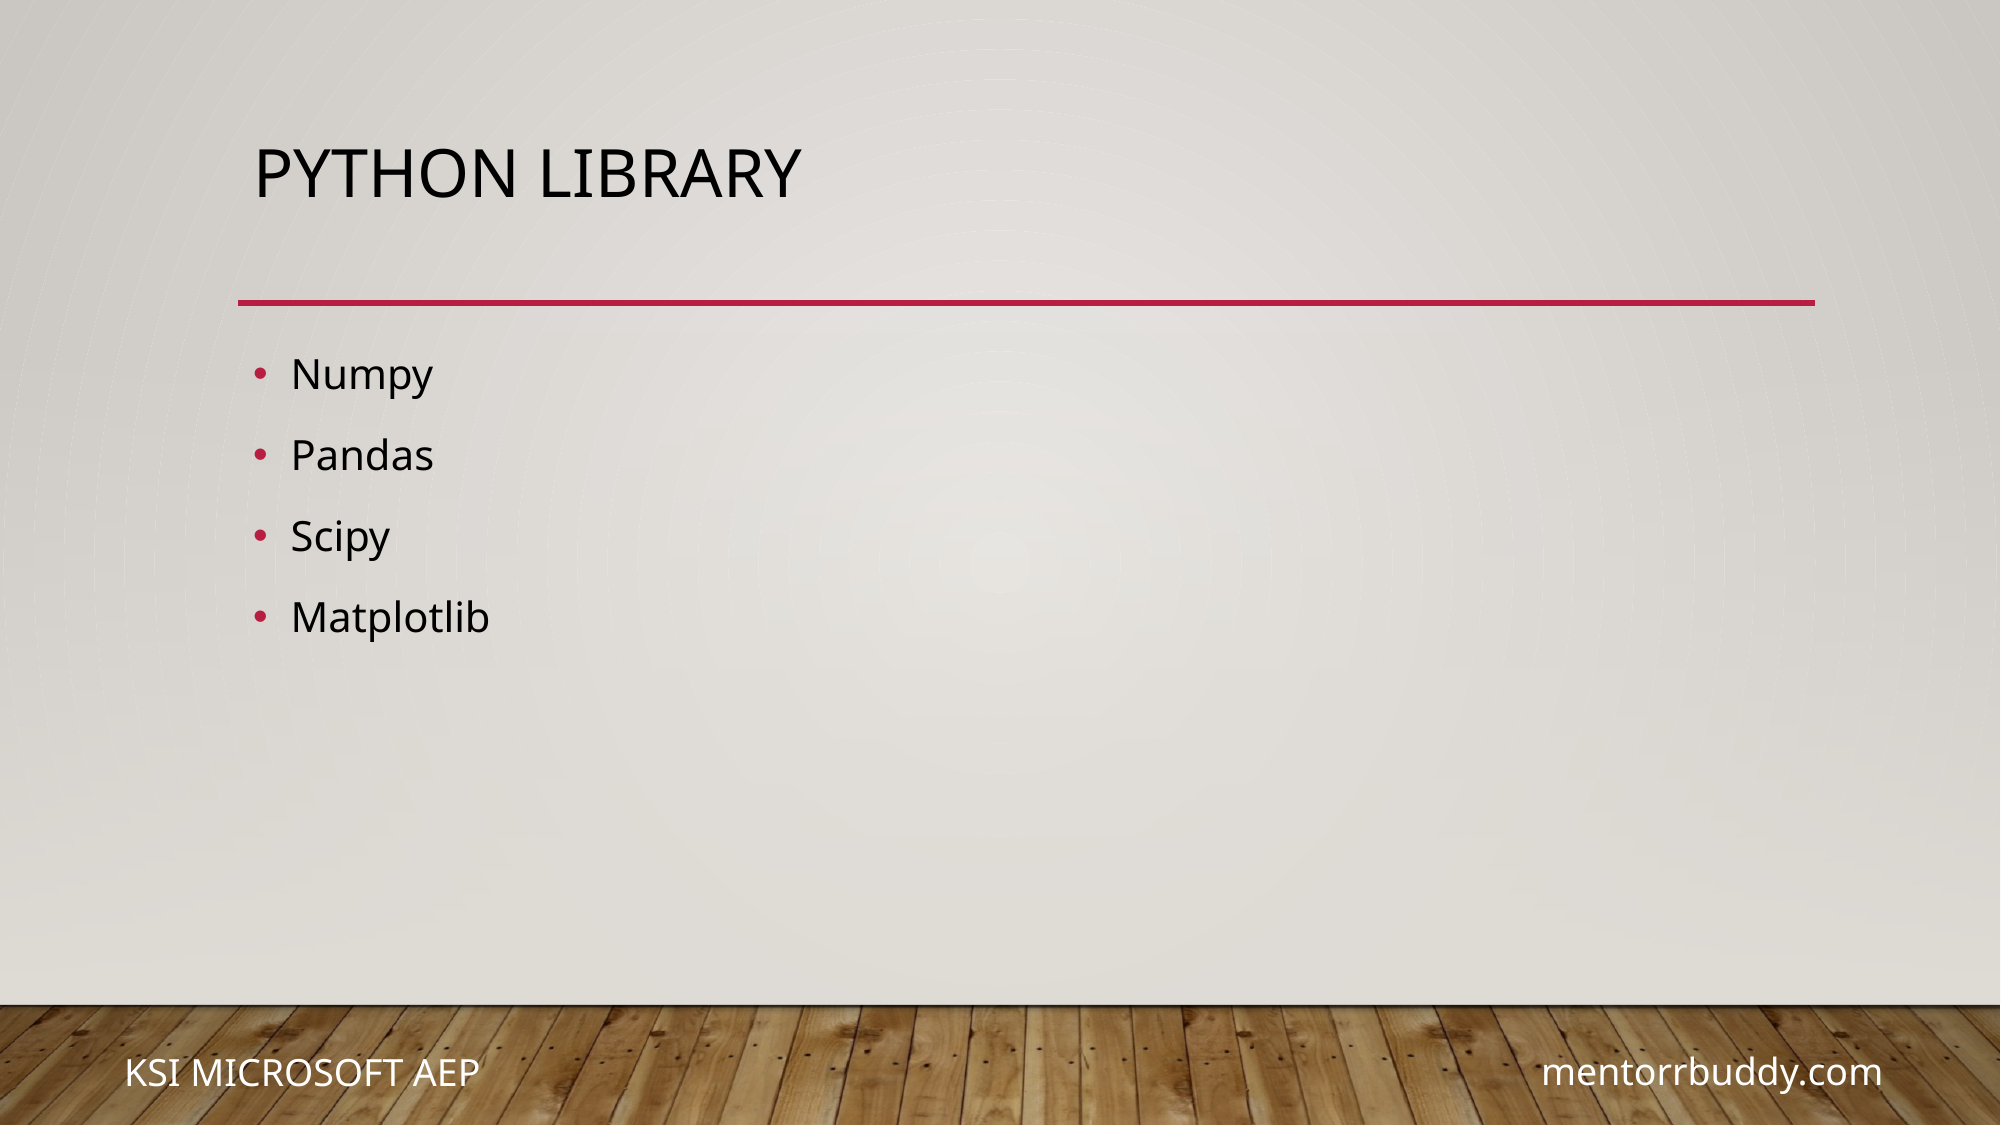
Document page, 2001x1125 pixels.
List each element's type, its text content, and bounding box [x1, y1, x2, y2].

title Python library [238, 131, 1814, 305]
picture [0, 1005, 2000, 1125]
list Numpy Pandas Scipy Matplotlib [238, 330, 1814, 897]
